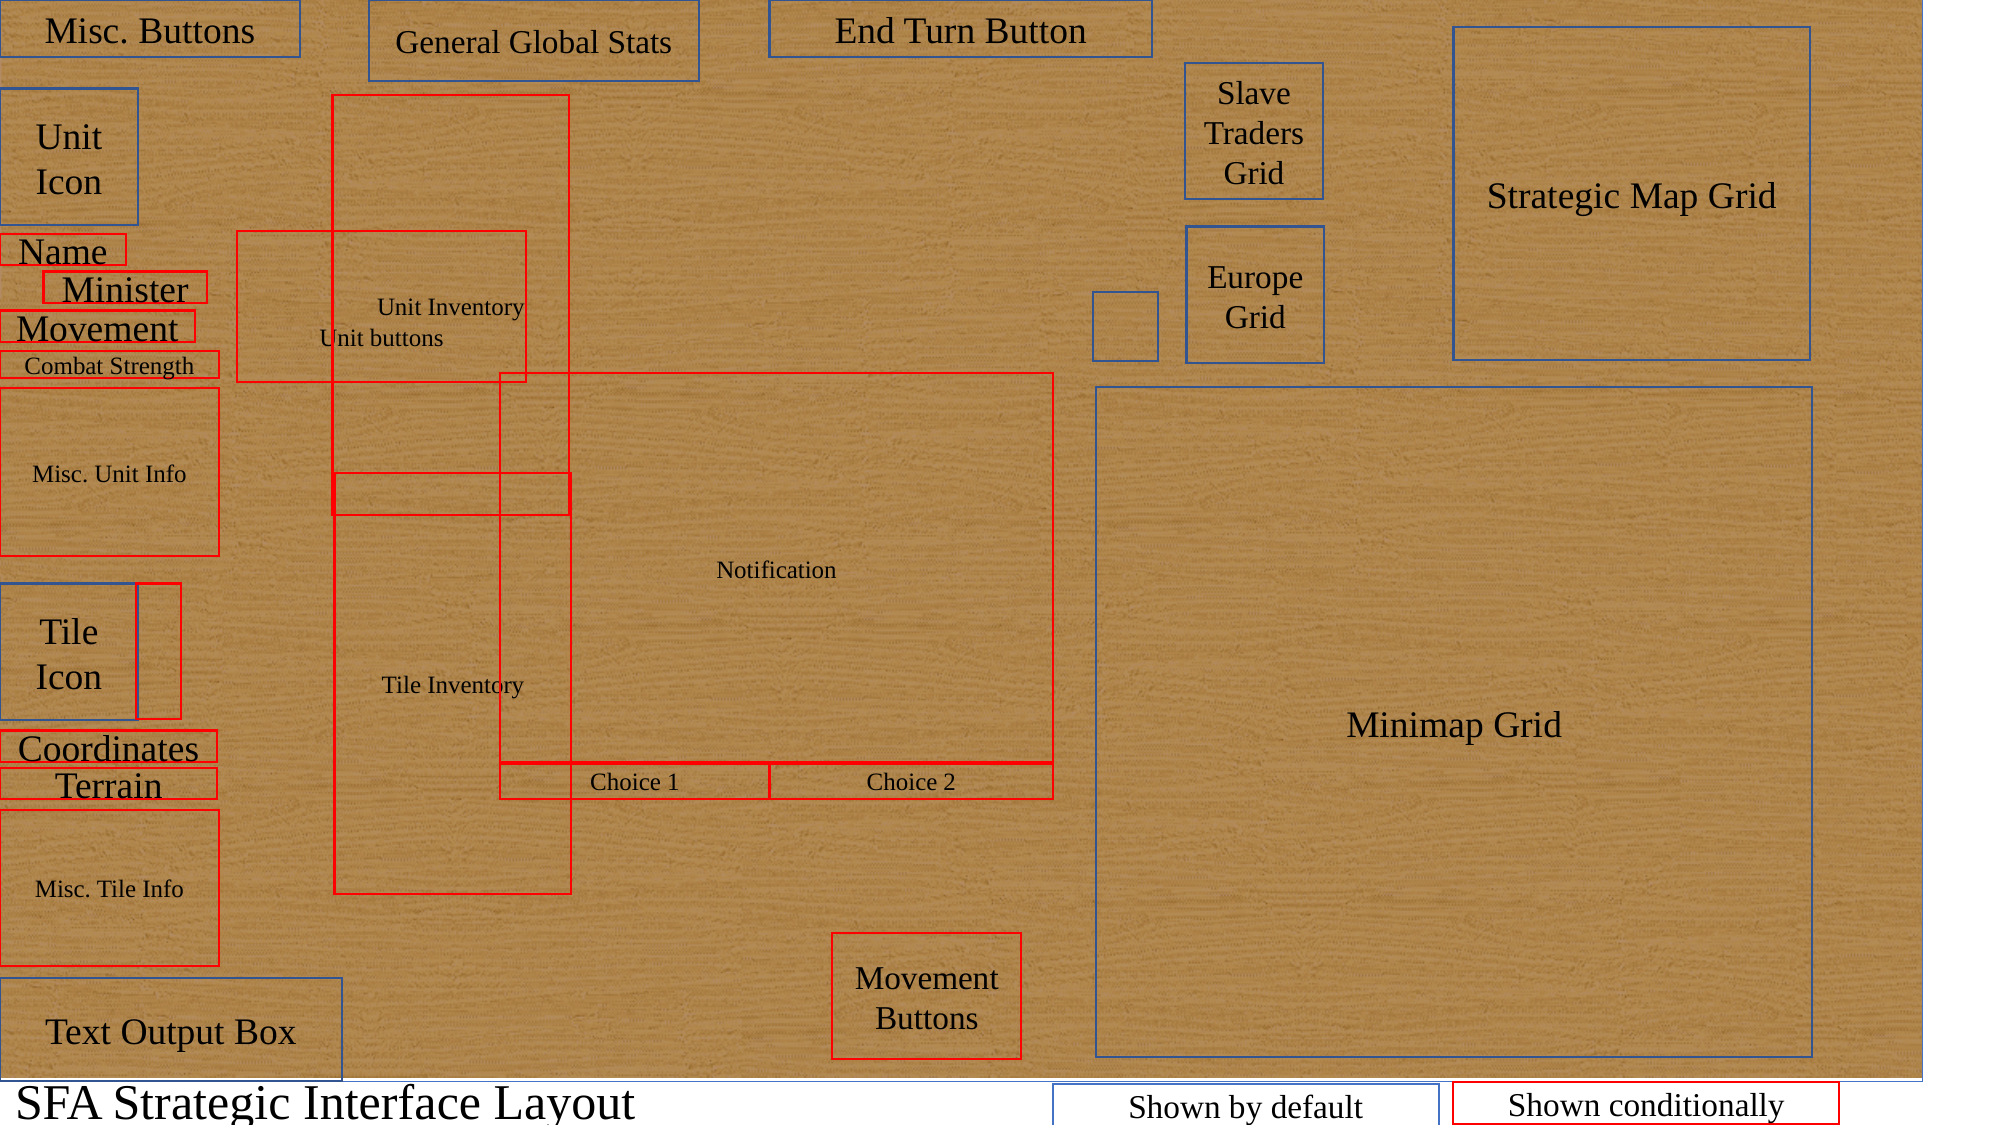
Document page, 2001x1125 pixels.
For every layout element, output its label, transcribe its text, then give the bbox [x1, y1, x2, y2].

text_box SFA Strategic Interface Layout [0, 1082, 731, 1125]
text_box Shown conditionally [1452, 1082, 1840, 1125]
picture [0, 0, 1922, 1079]
text_box Shown by default [1052, 1083, 1440, 1125]
